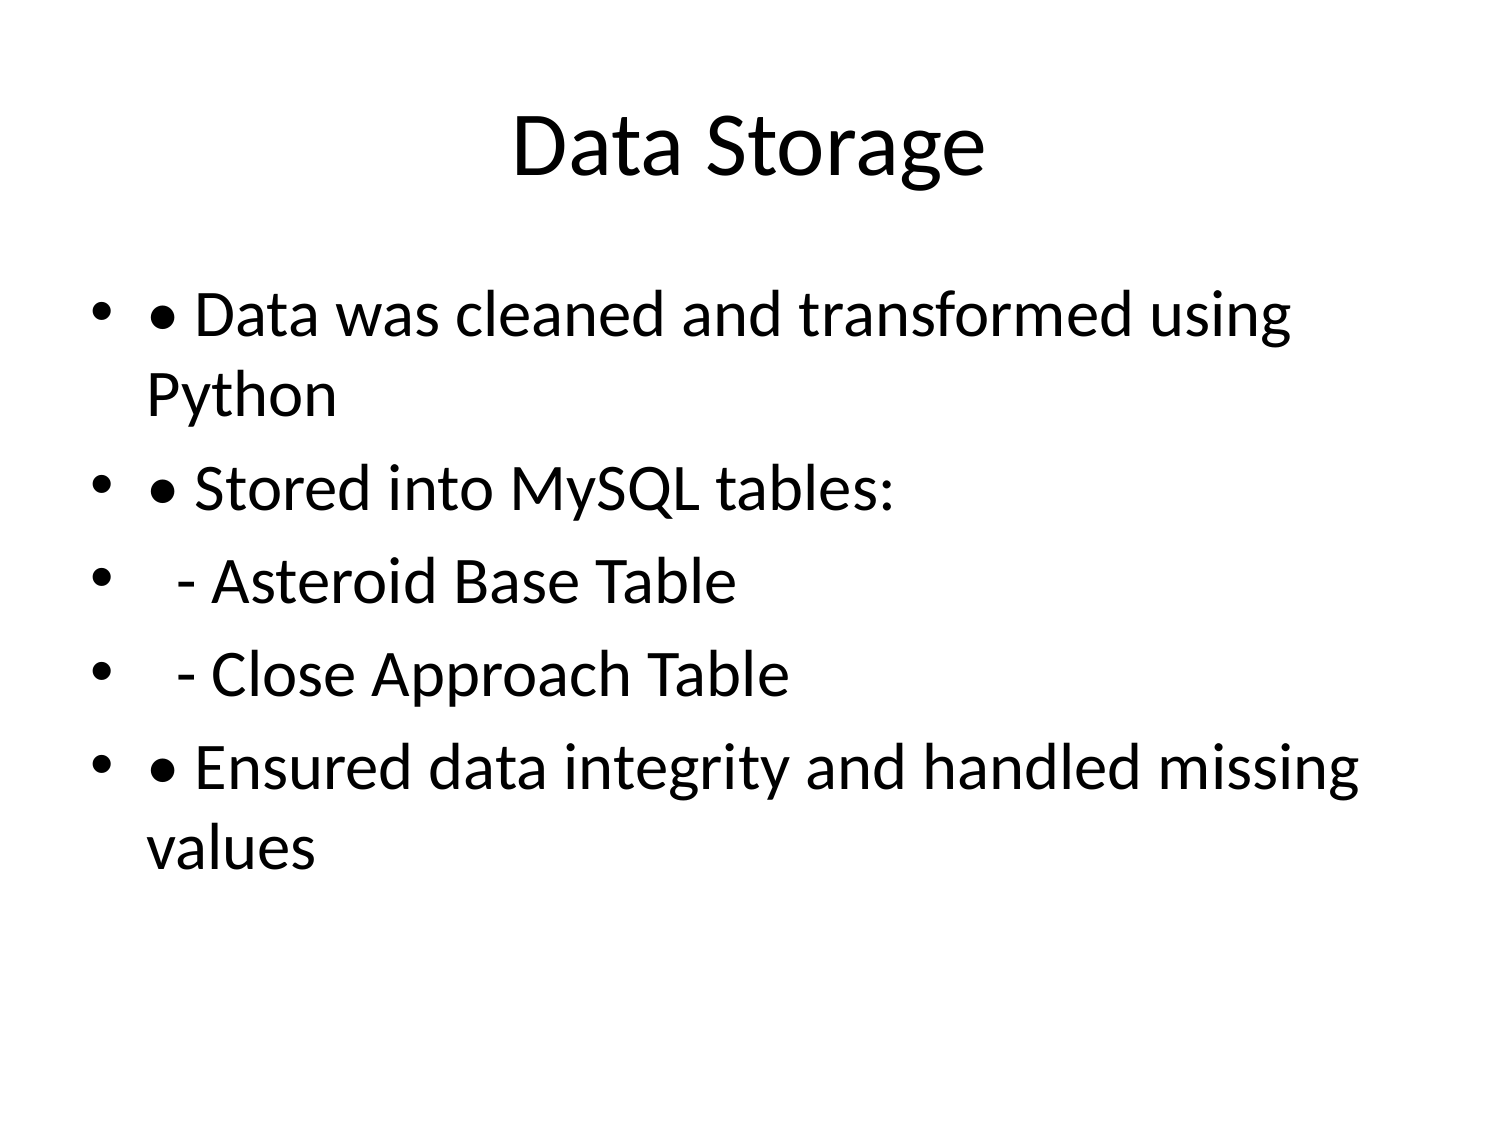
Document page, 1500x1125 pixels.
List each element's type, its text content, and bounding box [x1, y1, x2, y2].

title Data Storage [75, 45, 1425, 233]
list • Data was cleaned and transformed using Python • Stored into MySQL tables: - Asteroid Base Table - Close Approach Table • Ensured data integrity and handled missing values [75, 262, 1425, 1005]
